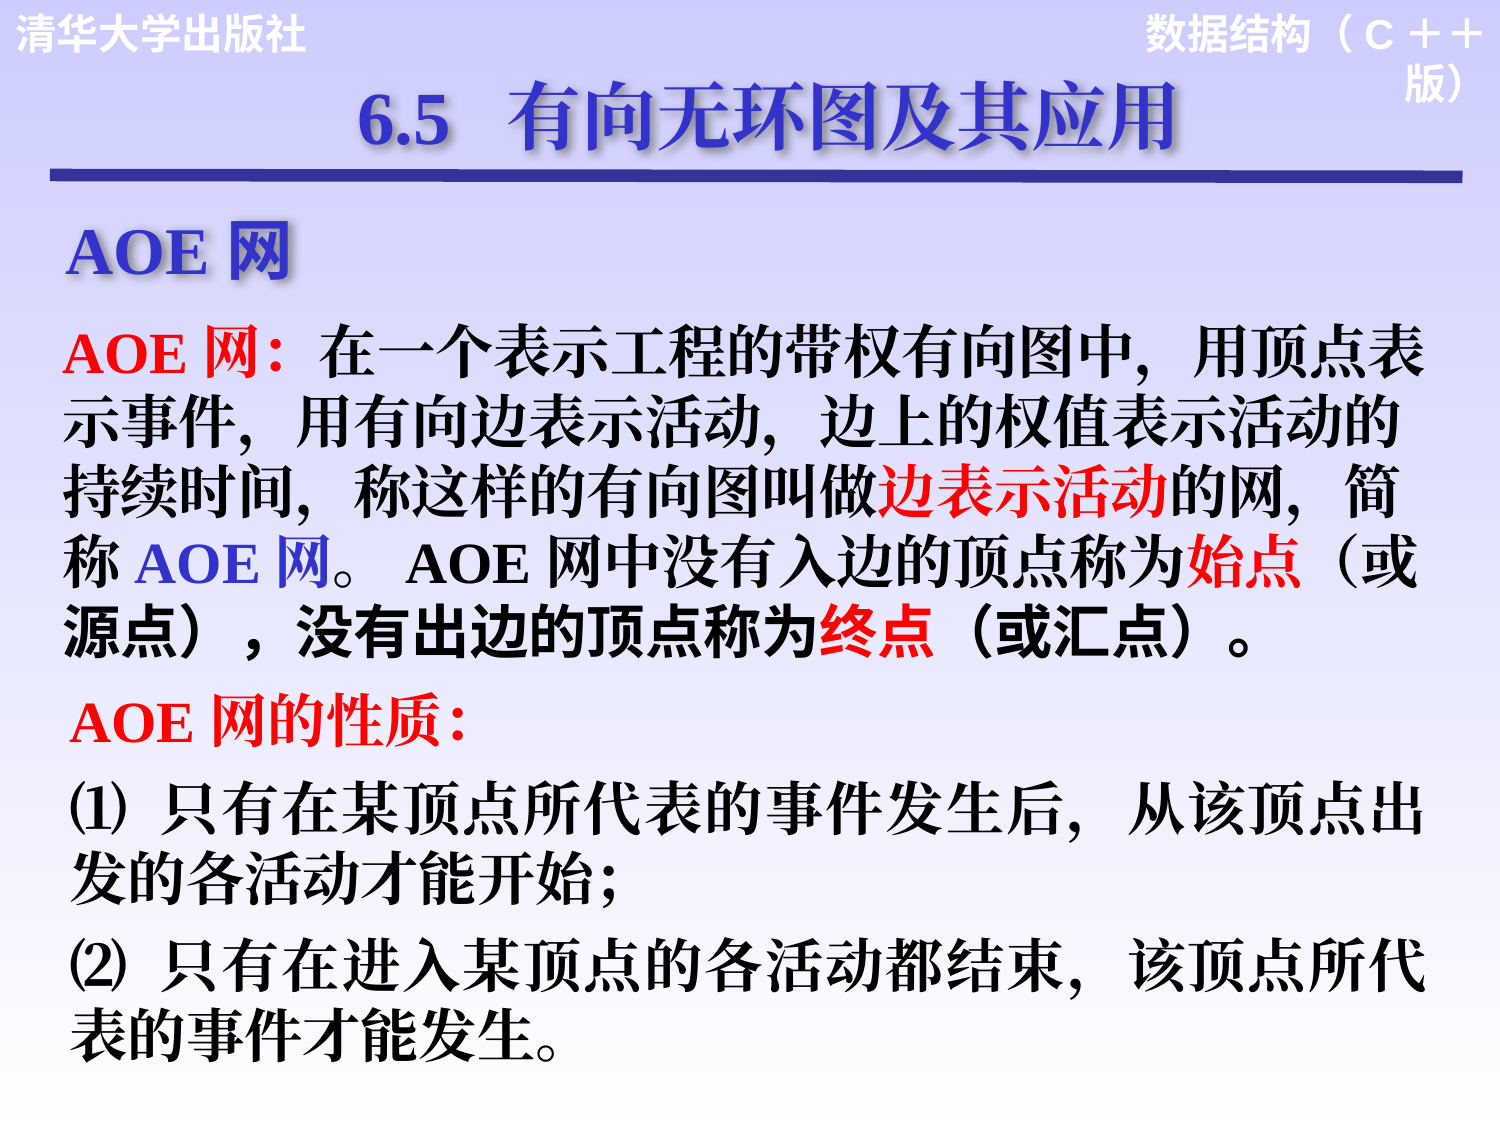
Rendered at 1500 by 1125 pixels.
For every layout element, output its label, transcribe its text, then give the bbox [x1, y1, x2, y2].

text_box AOE网的性质： ⑴ 只有在某顶点所代表的事件发生后，从该顶点出发的各活动才能开始； ⑵ 只有在进入某顶点的各活动都结束，该顶点所代表的事件才能发生。 [54, 676, 1443, 1085]
text_box AOE网：在一个表示工程的带权有向图中，用顶点表示事件，用有向边表示活动，边上的权值表示活动的持续时间，称这样的有向图叫做边表示活动的网，简称AOE网。AOE网中没有入边的顶点称为始点（或源点），没有出边的顶点称为终点（或汇点）。 [62, 307, 1438, 673]
text_box AOE网 [50, 199, 646, 295]
text_box 6.5 有向无环图及其应用 [342, 62, 1213, 168]
